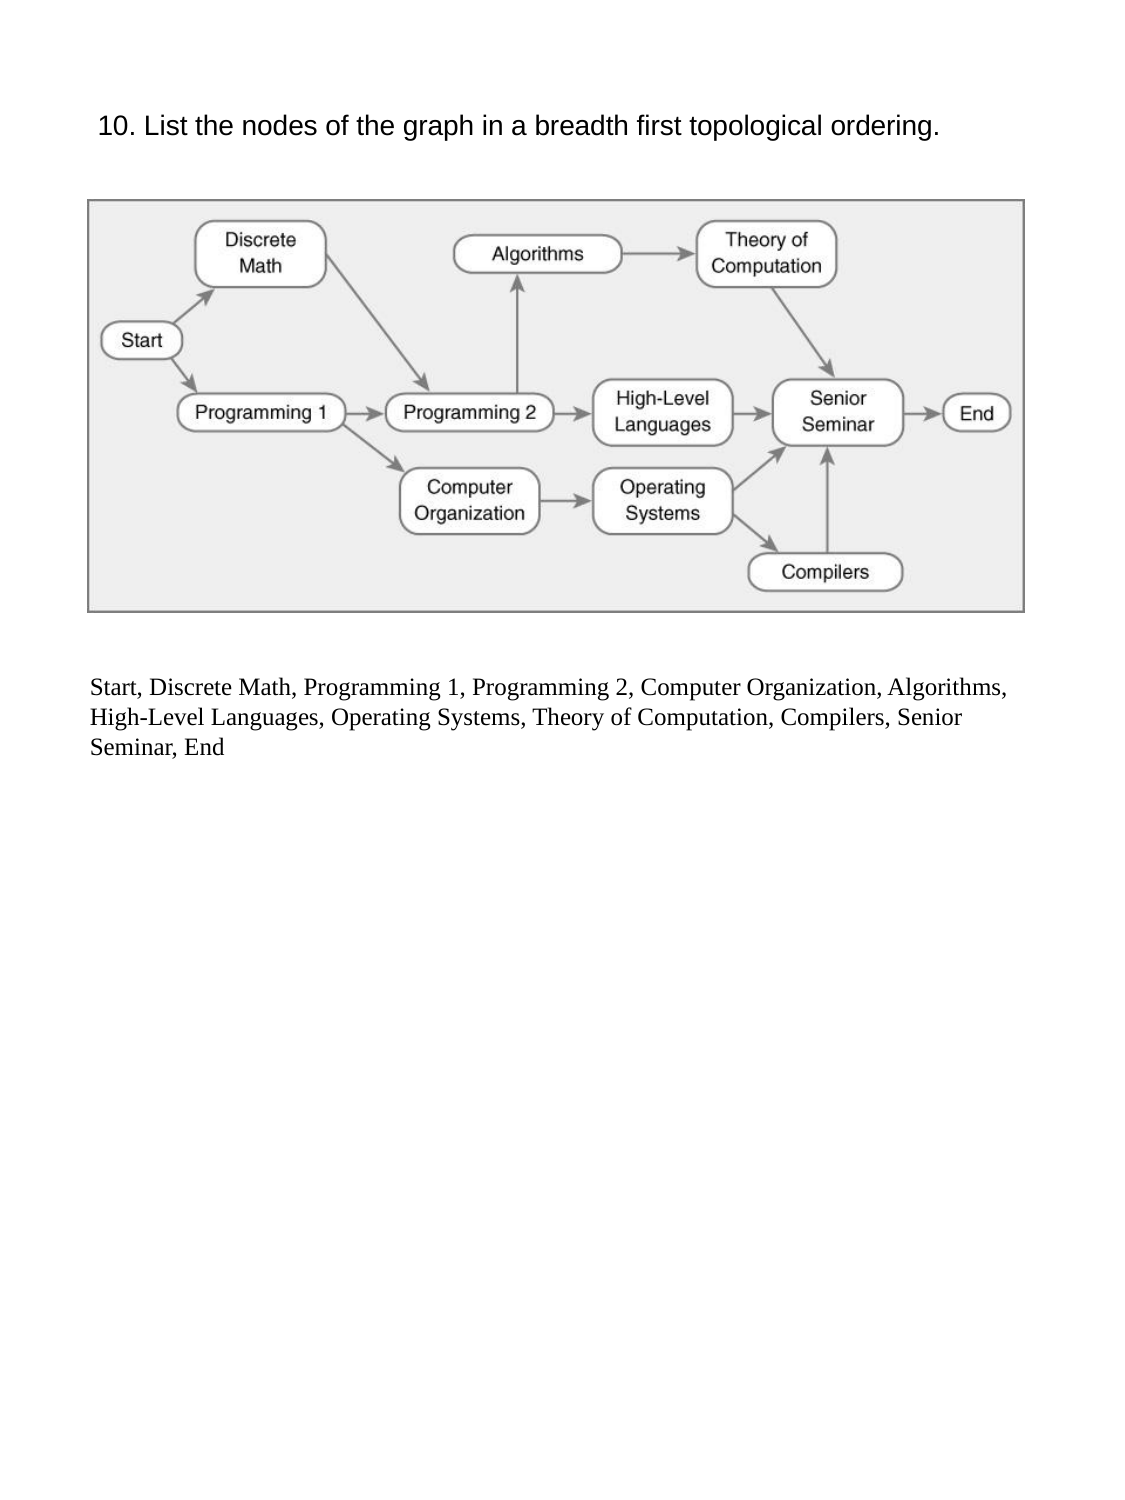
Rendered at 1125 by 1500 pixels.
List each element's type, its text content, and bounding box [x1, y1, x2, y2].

text_box 10. List the nodes of the graph in a breadth first topological ordering. [82, 99, 956, 149]
text_box Start, Discrete Math, Programming 1, Programming 2, Computer Organization, Algorithms, High-Level Languages, Operating Systems, Theory of Computation, Compilers, Senior Seminar, End [75, 663, 1025, 768]
picture [87, 199, 1026, 613]
